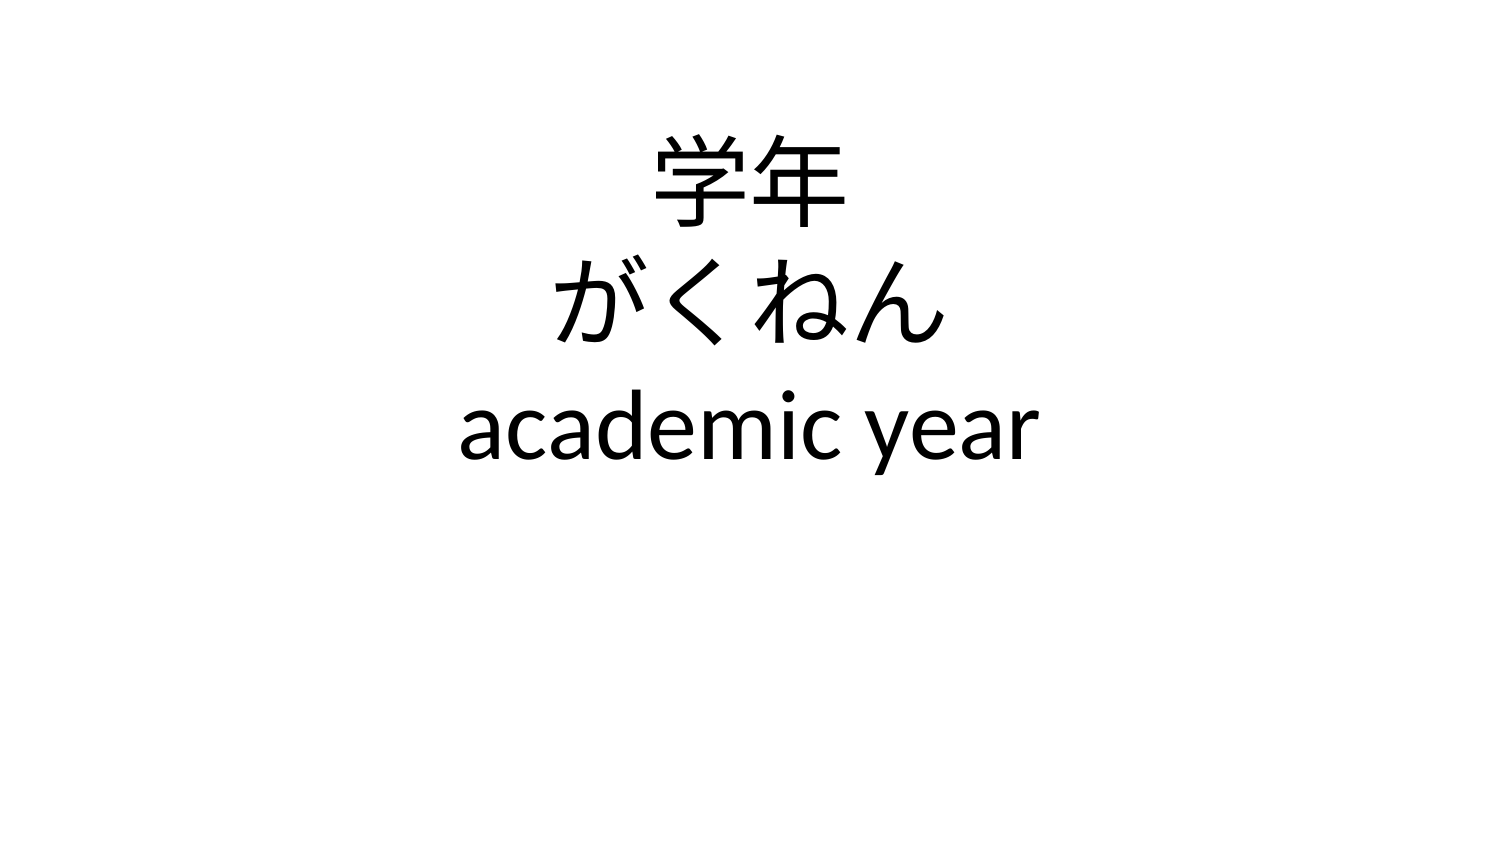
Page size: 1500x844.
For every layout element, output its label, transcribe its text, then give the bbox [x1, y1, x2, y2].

text_box 学年 がくねん academic year [0, 149, 1500, 450]
